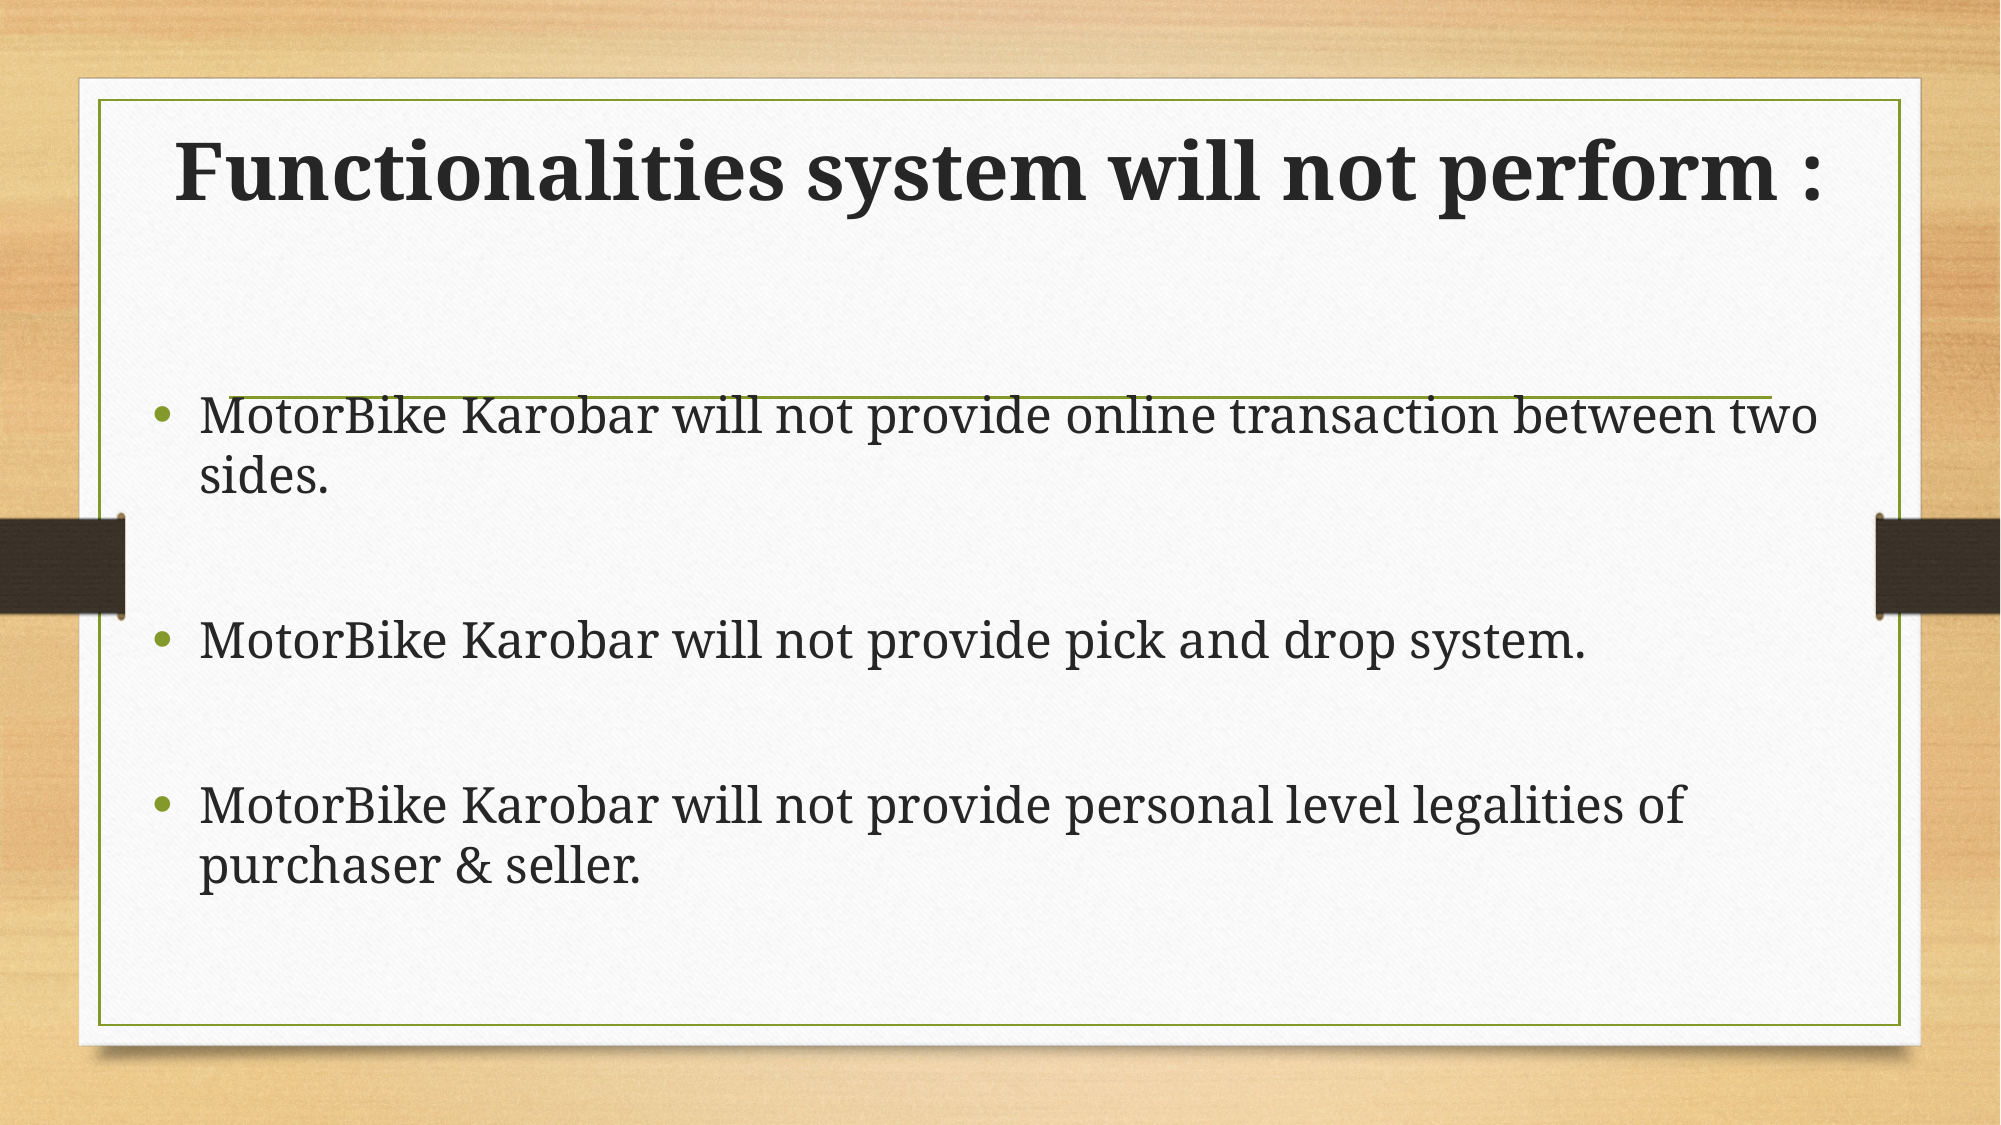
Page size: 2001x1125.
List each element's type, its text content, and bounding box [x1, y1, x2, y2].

list MotorBike Karobar will not provide online transaction between two sides. MotorBike Karobar will not provide pick and drop system. MotorBike Karobar will not provide personal level legalities of purchaser & seller. [137, 293, 1863, 1088]
title Functionalities system will not perform : [137, 100, 1863, 237]
picture [0, 0, 2001, 1125]
